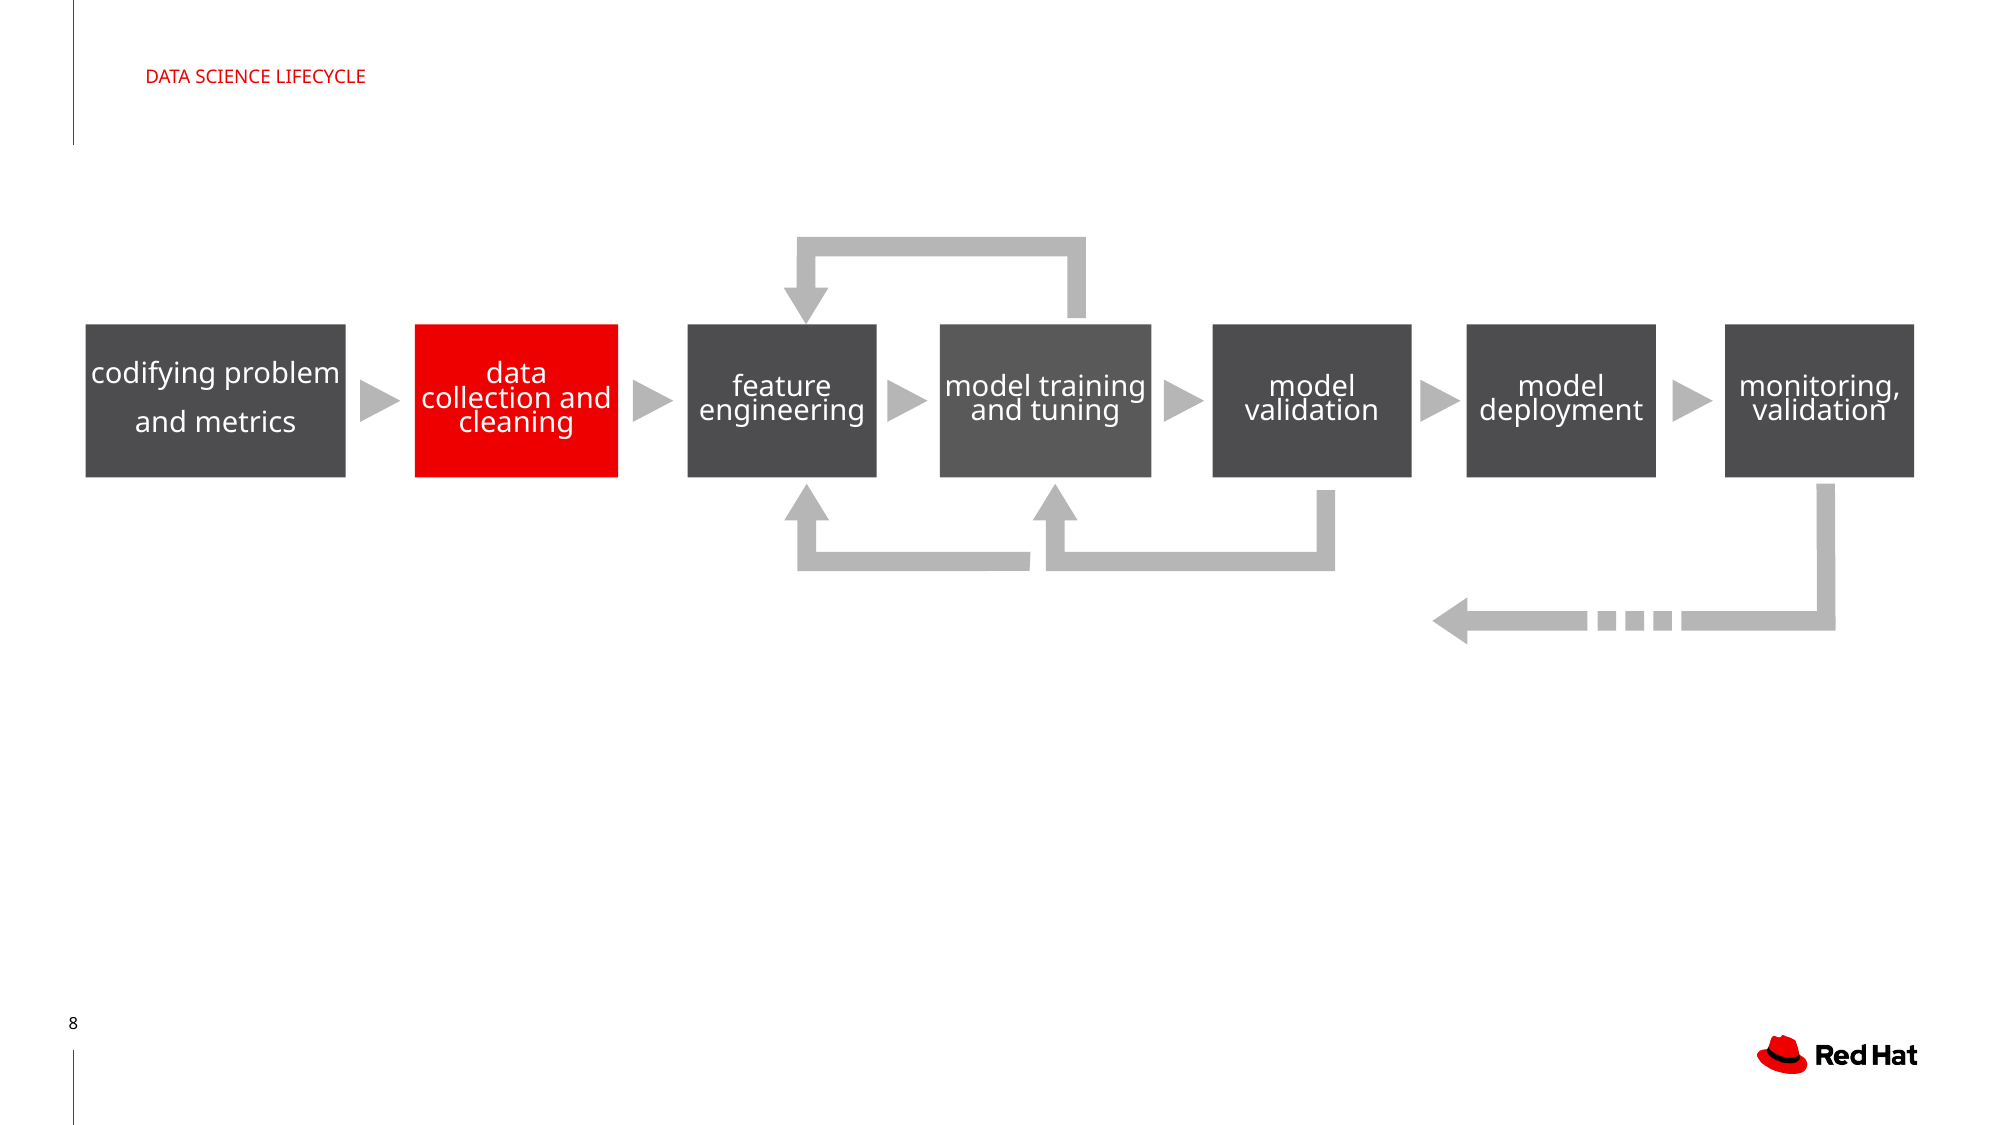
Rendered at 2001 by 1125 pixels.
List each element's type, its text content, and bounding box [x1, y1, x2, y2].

text_box model deployment [1466, 324, 1656, 478]
text_box [632, 379, 674, 422]
text_box model validation [1212, 324, 1412, 478]
text_box [1672, 379, 1713, 422]
text_box [1163, 379, 1205, 422]
text_box codifying problem and metrics [85, 324, 346, 478]
text_box monitoring, validation [1725, 324, 1915, 478]
text_box feature engineering [687, 324, 877, 478]
text_box [1625, 611, 1645, 631]
text_box [1681, 483, 1836, 631]
text_box [1432, 597, 1588, 645]
text_box model training and tuning [939, 324, 1152, 478]
text_box [783, 236, 1086, 325]
text_box [1597, 611, 1617, 631]
subtitle DATA SCIENCE LIFECYCLE [73, 9, 919, 143]
text_box [1420, 379, 1461, 422]
text_box [360, 379, 401, 422]
text_box [1032, 483, 1336, 572]
slide_number ‹#› [13, 1012, 134, 1036]
text_box [887, 379, 928, 422]
text_box [784, 483, 1031, 572]
text_box [1653, 611, 1672, 631]
text_box data collection and cleaning [414, 324, 619, 478]
picture [1757, 1035, 1918, 1074]
